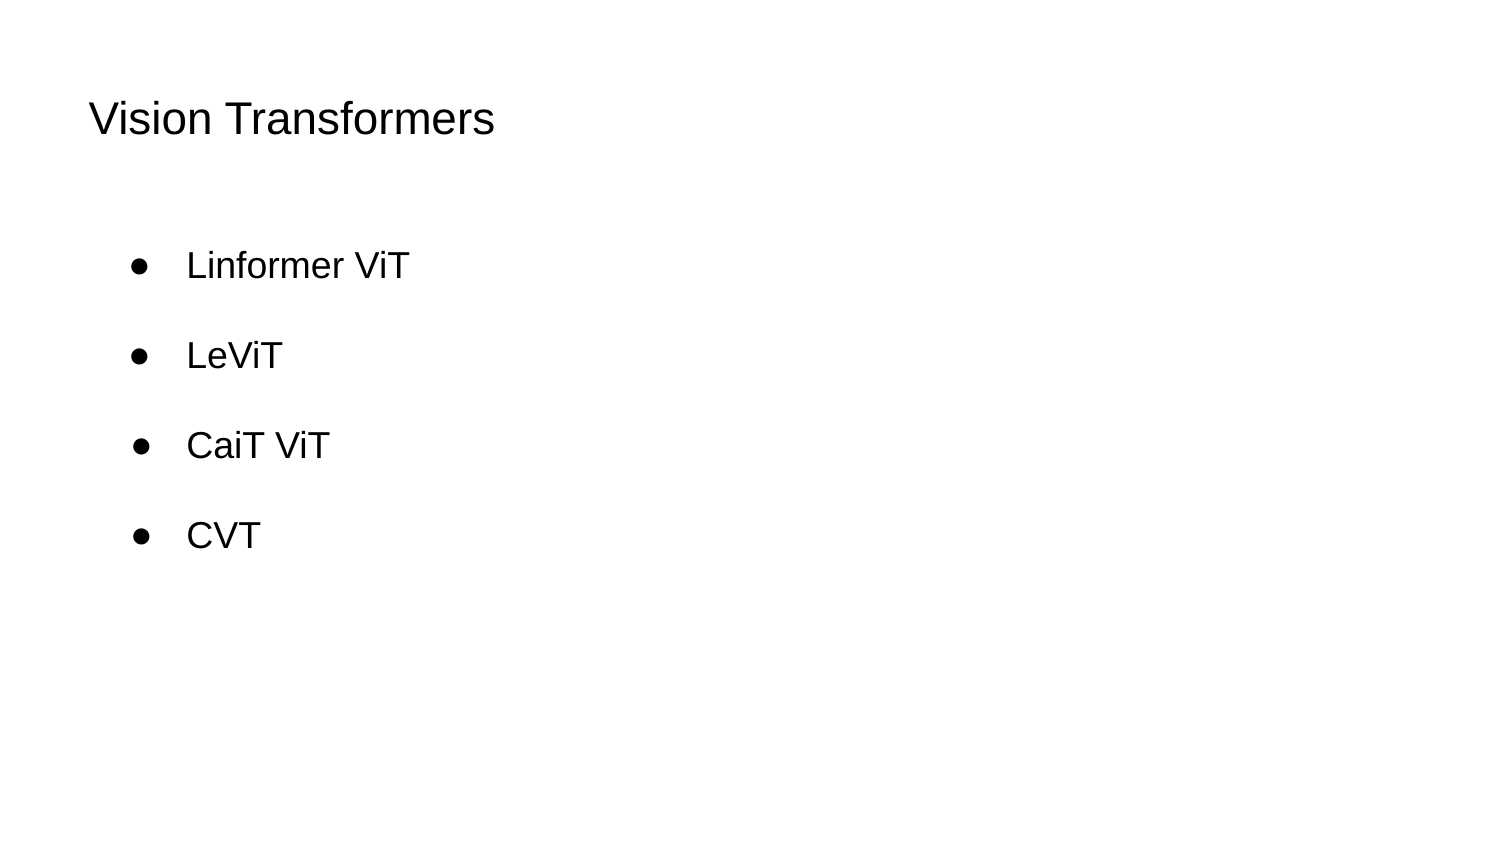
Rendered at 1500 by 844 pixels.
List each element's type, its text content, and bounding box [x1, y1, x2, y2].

text_box Vision Transformers [73, 73, 1396, 159]
text_box Linformer ViT LeViT CaiT ViT CVT [96, 181, 1382, 572]
